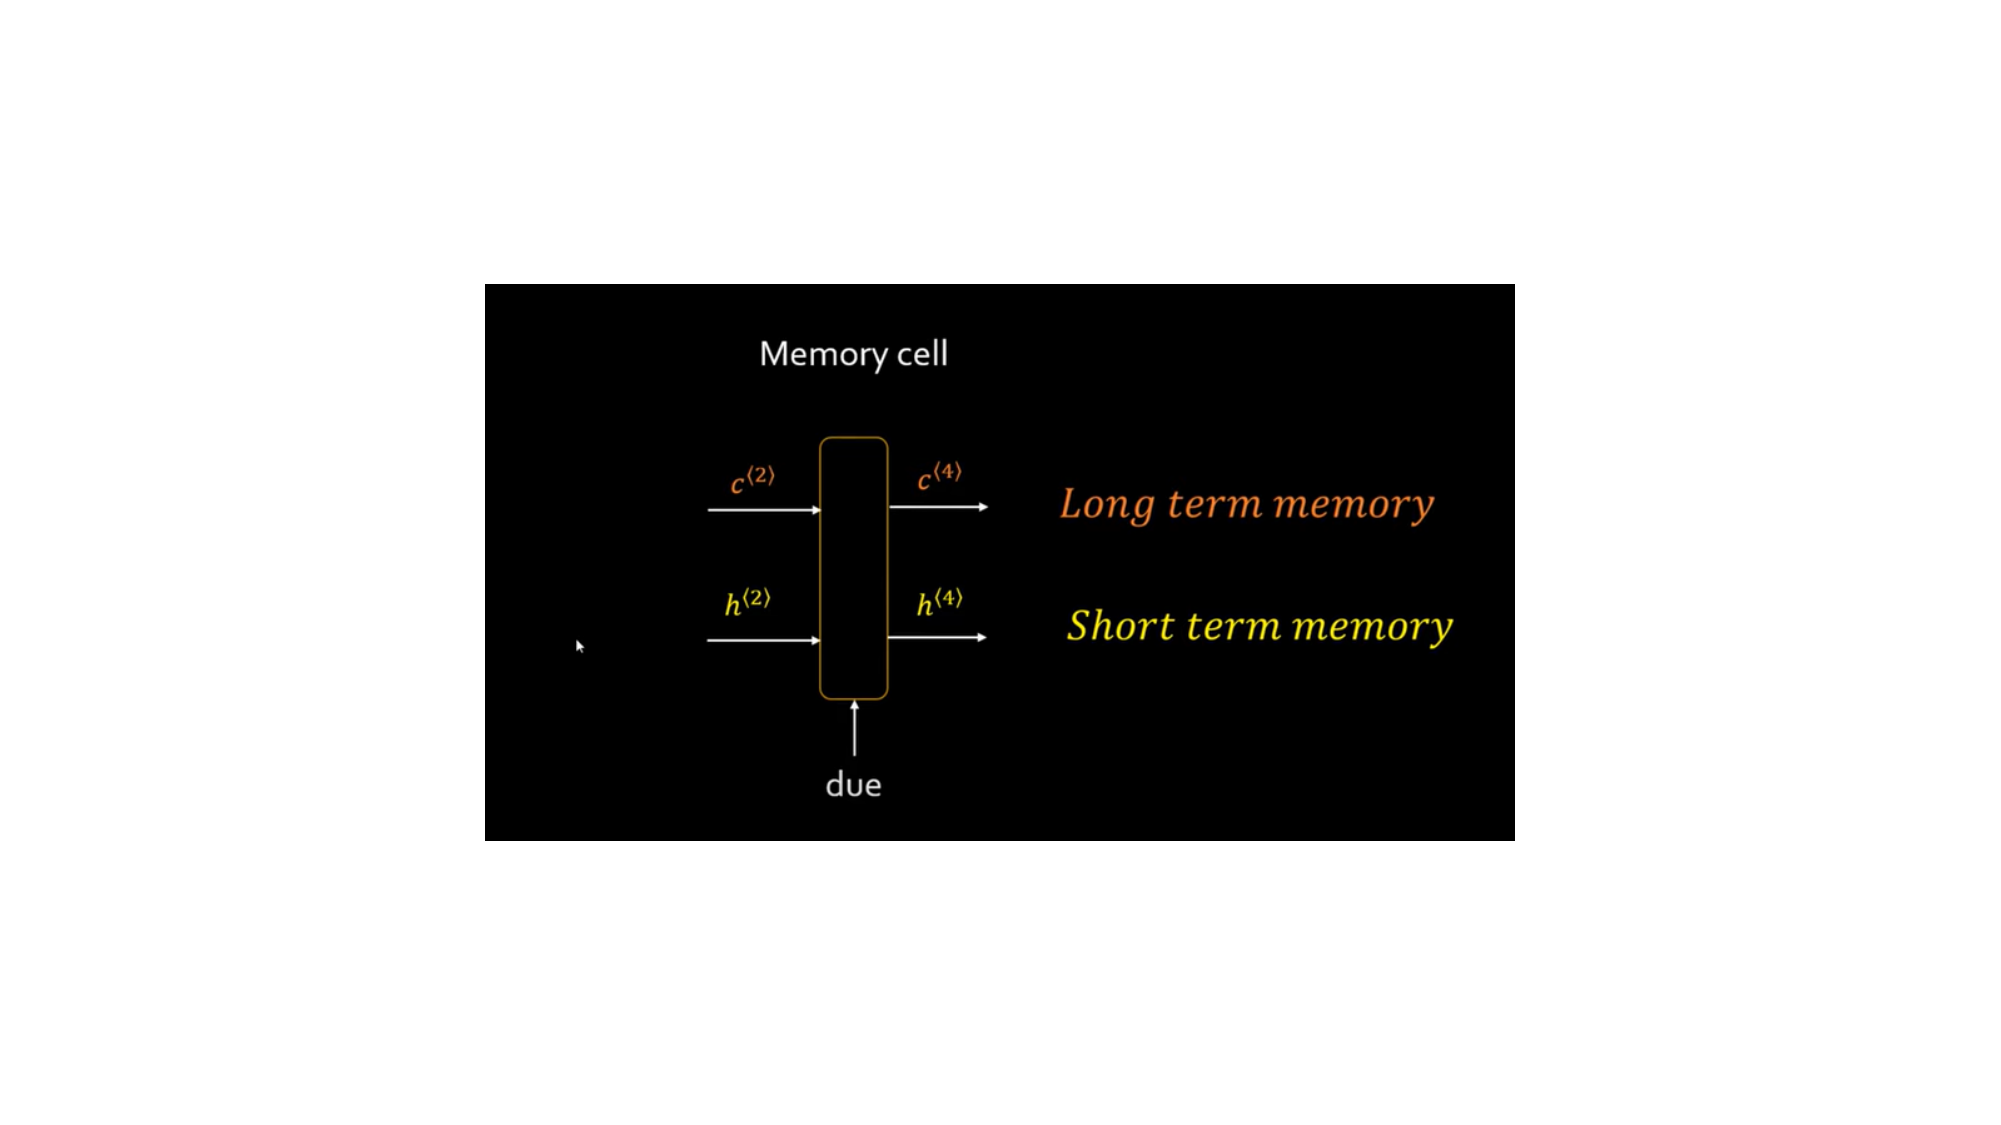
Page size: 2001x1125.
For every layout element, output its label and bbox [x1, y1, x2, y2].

picture [485, 284, 1515, 841]
